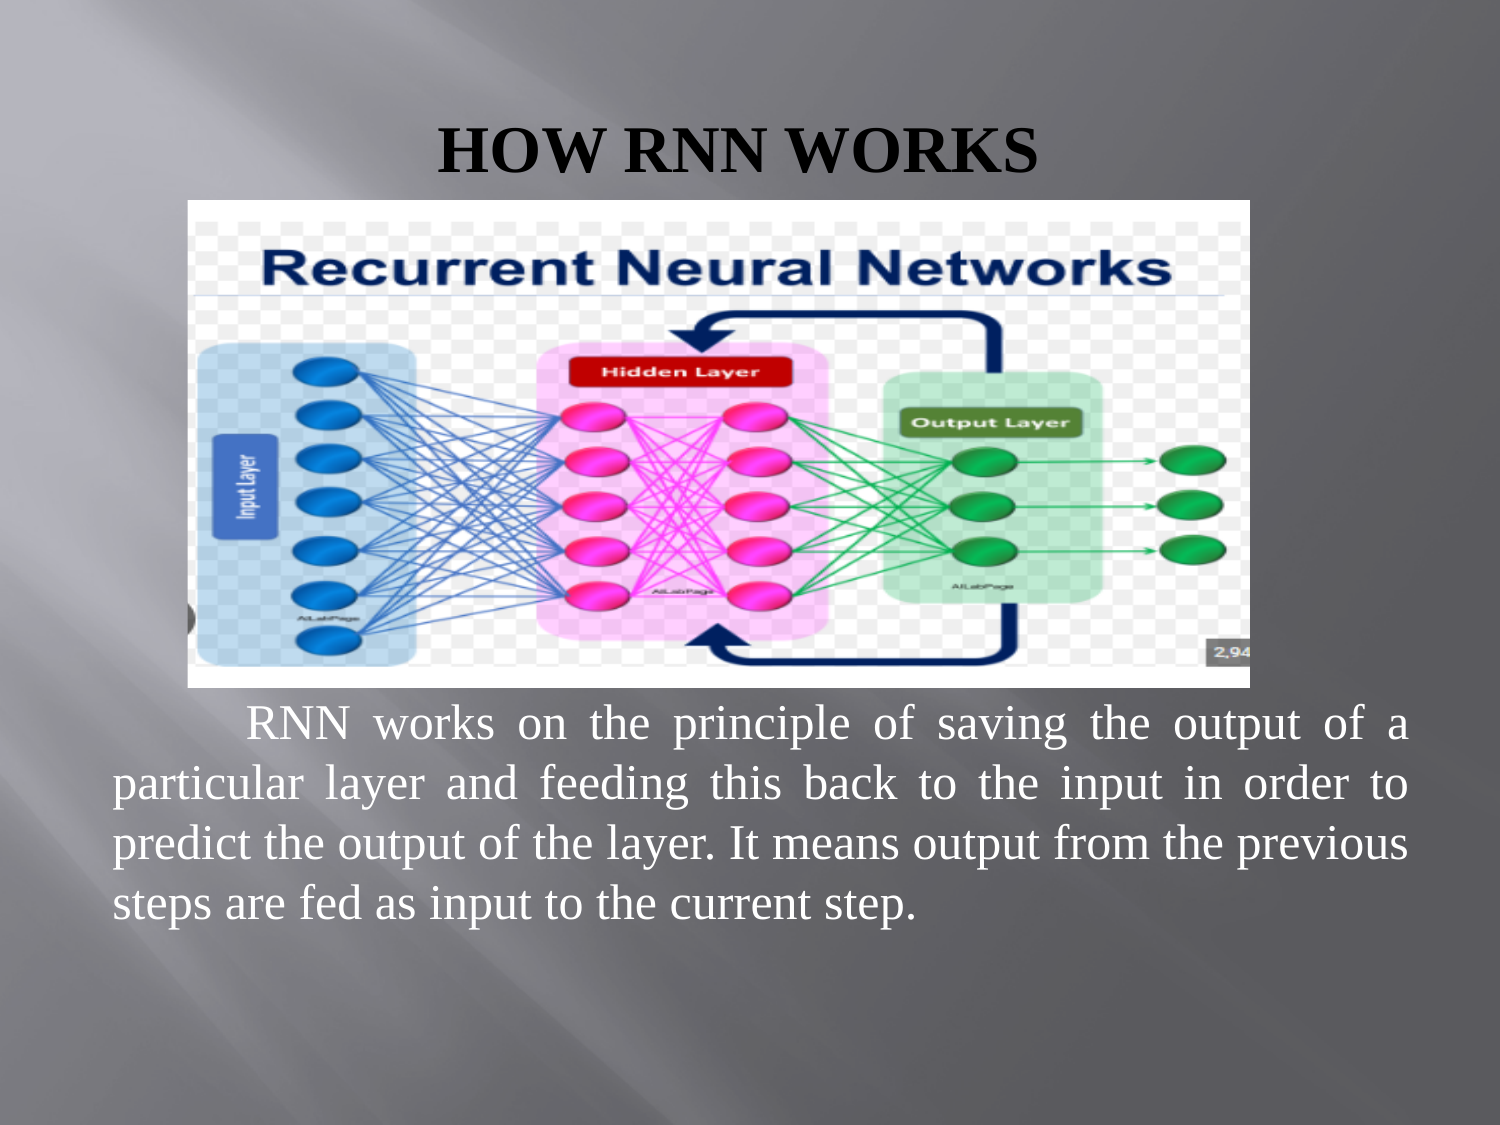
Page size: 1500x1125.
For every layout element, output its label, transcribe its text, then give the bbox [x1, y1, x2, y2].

list RNN works on the principle of saving the output of a particular layer and feeding this back to the input in order to predict the output of the layer. It means output from the previous steps are fed as input to the current step. [75, 262, 1425, 1035]
title HOW RNN WORKS [75, 45, 1425, 233]
picture [187, 199, 1251, 688]
